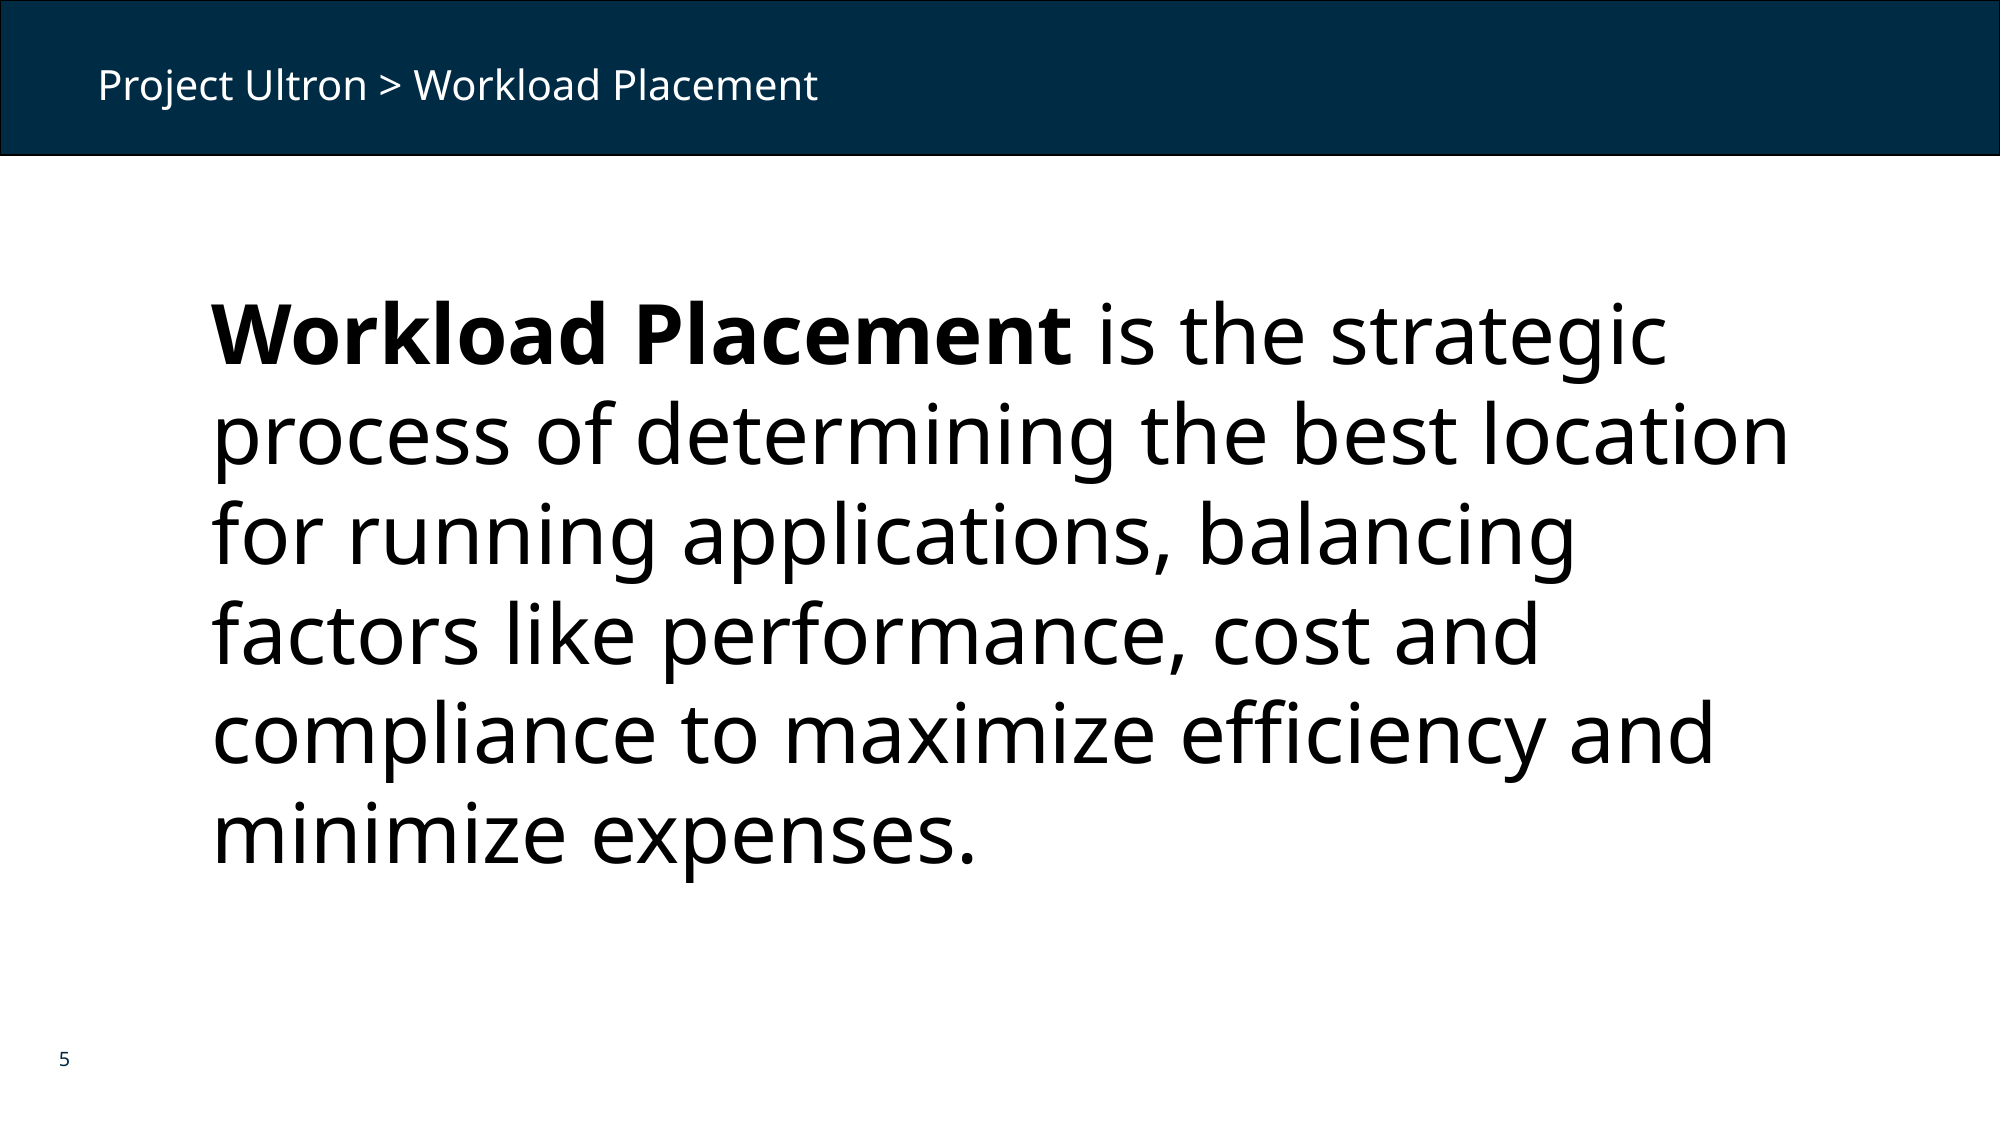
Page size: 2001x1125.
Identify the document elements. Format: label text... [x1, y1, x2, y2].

text_box Workload Placement is the strategic process of determining the best location for running applications, balancing factors like performance, cost and compliance to maximize efficiency and minimize expenses. [211, 280, 1806, 966]
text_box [0, 0, 2000, 156]
